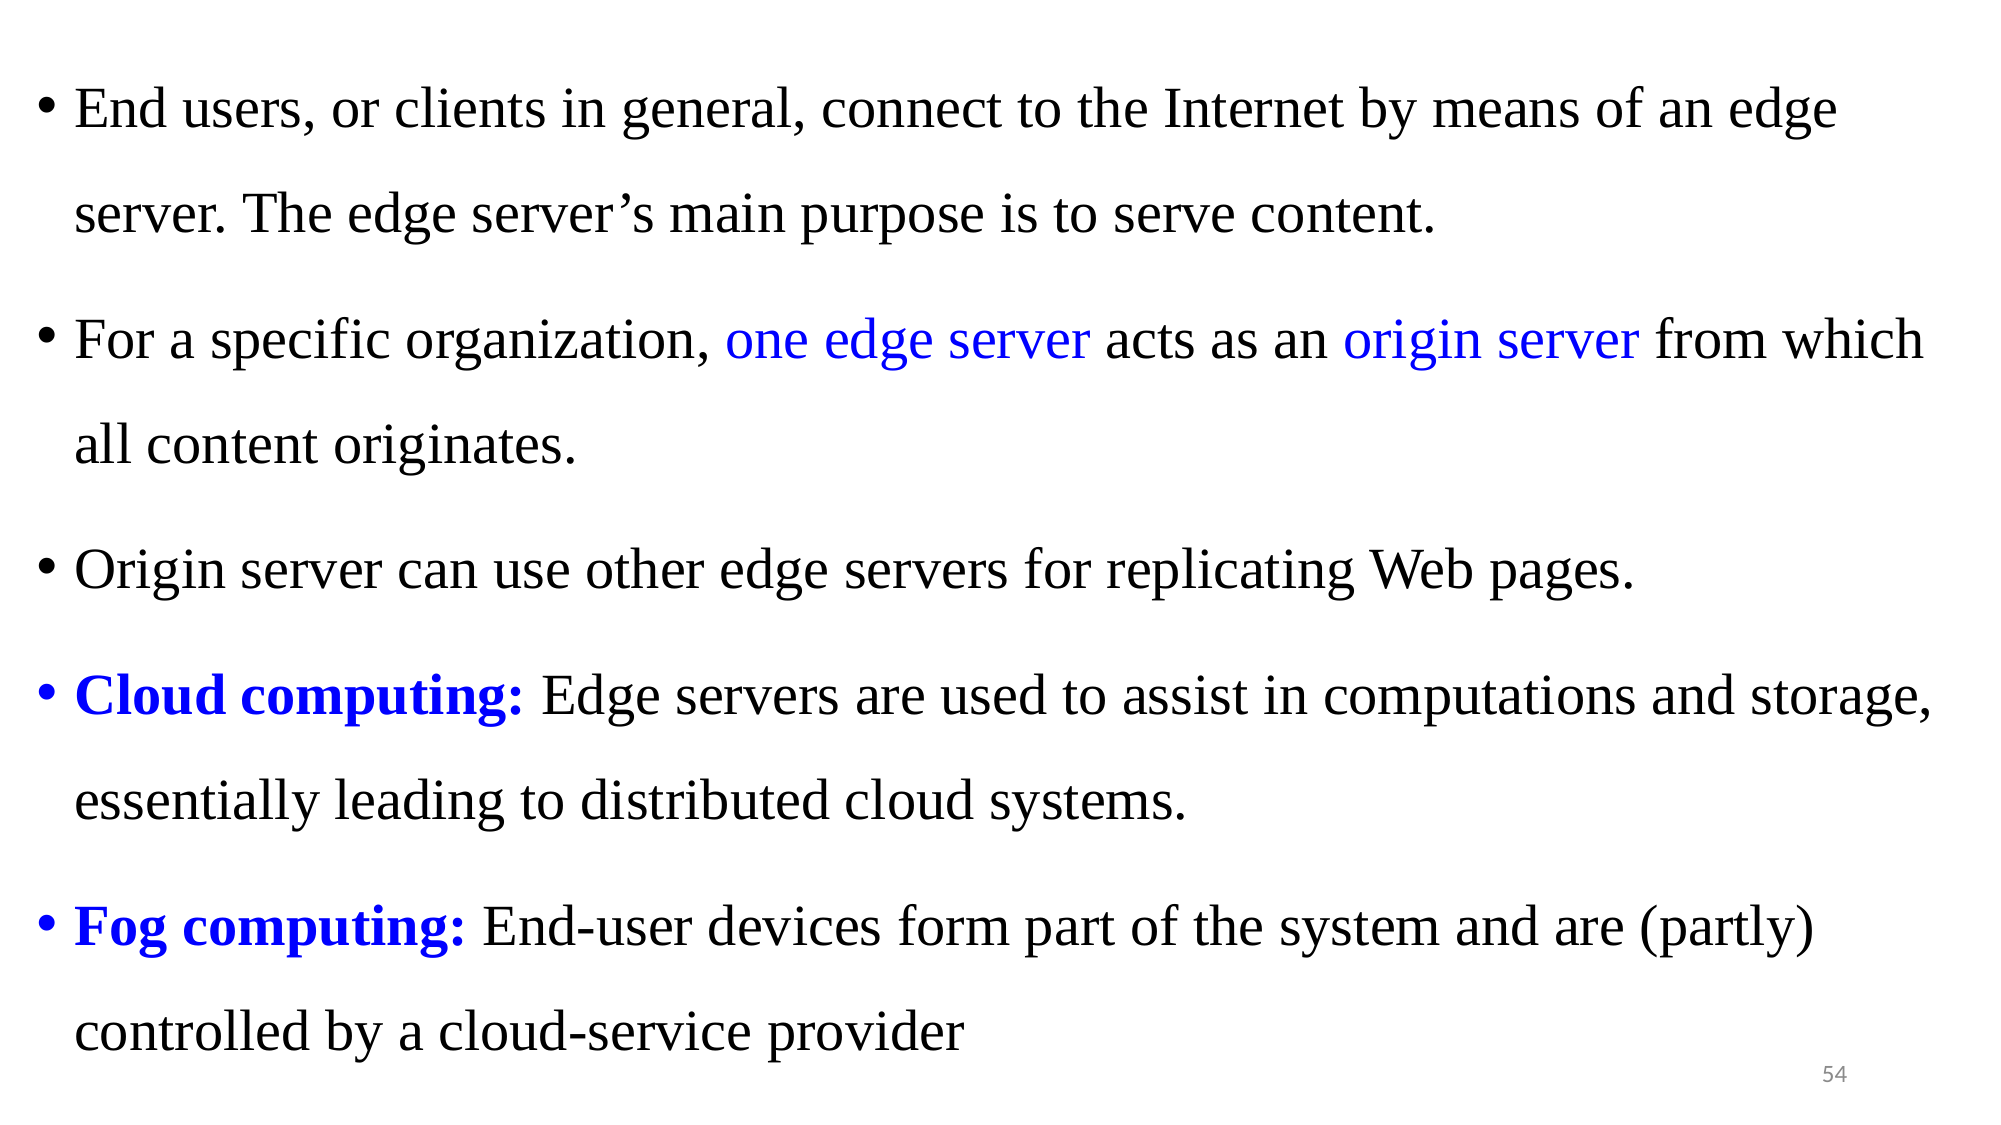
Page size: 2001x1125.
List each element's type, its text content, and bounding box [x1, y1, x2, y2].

list End users, or clients in general, connect to the Internet by means of an edge server. The edge server’s main purpose is to serve content. For a specific organization, one edge server acts as an origin server from which all content originates. Origin server can use other edge servers for replicating Web pages. Cloud computing: Edge servers are used to assist in computations and storage, essentially leading to distributed cloud systems. Fog computing: End-user devices form part of the system and are (partly) controlled by a cloud-service provider [21, 26, 1979, 1105]
slide_number 54 [1412, 1042, 1863, 1103]
